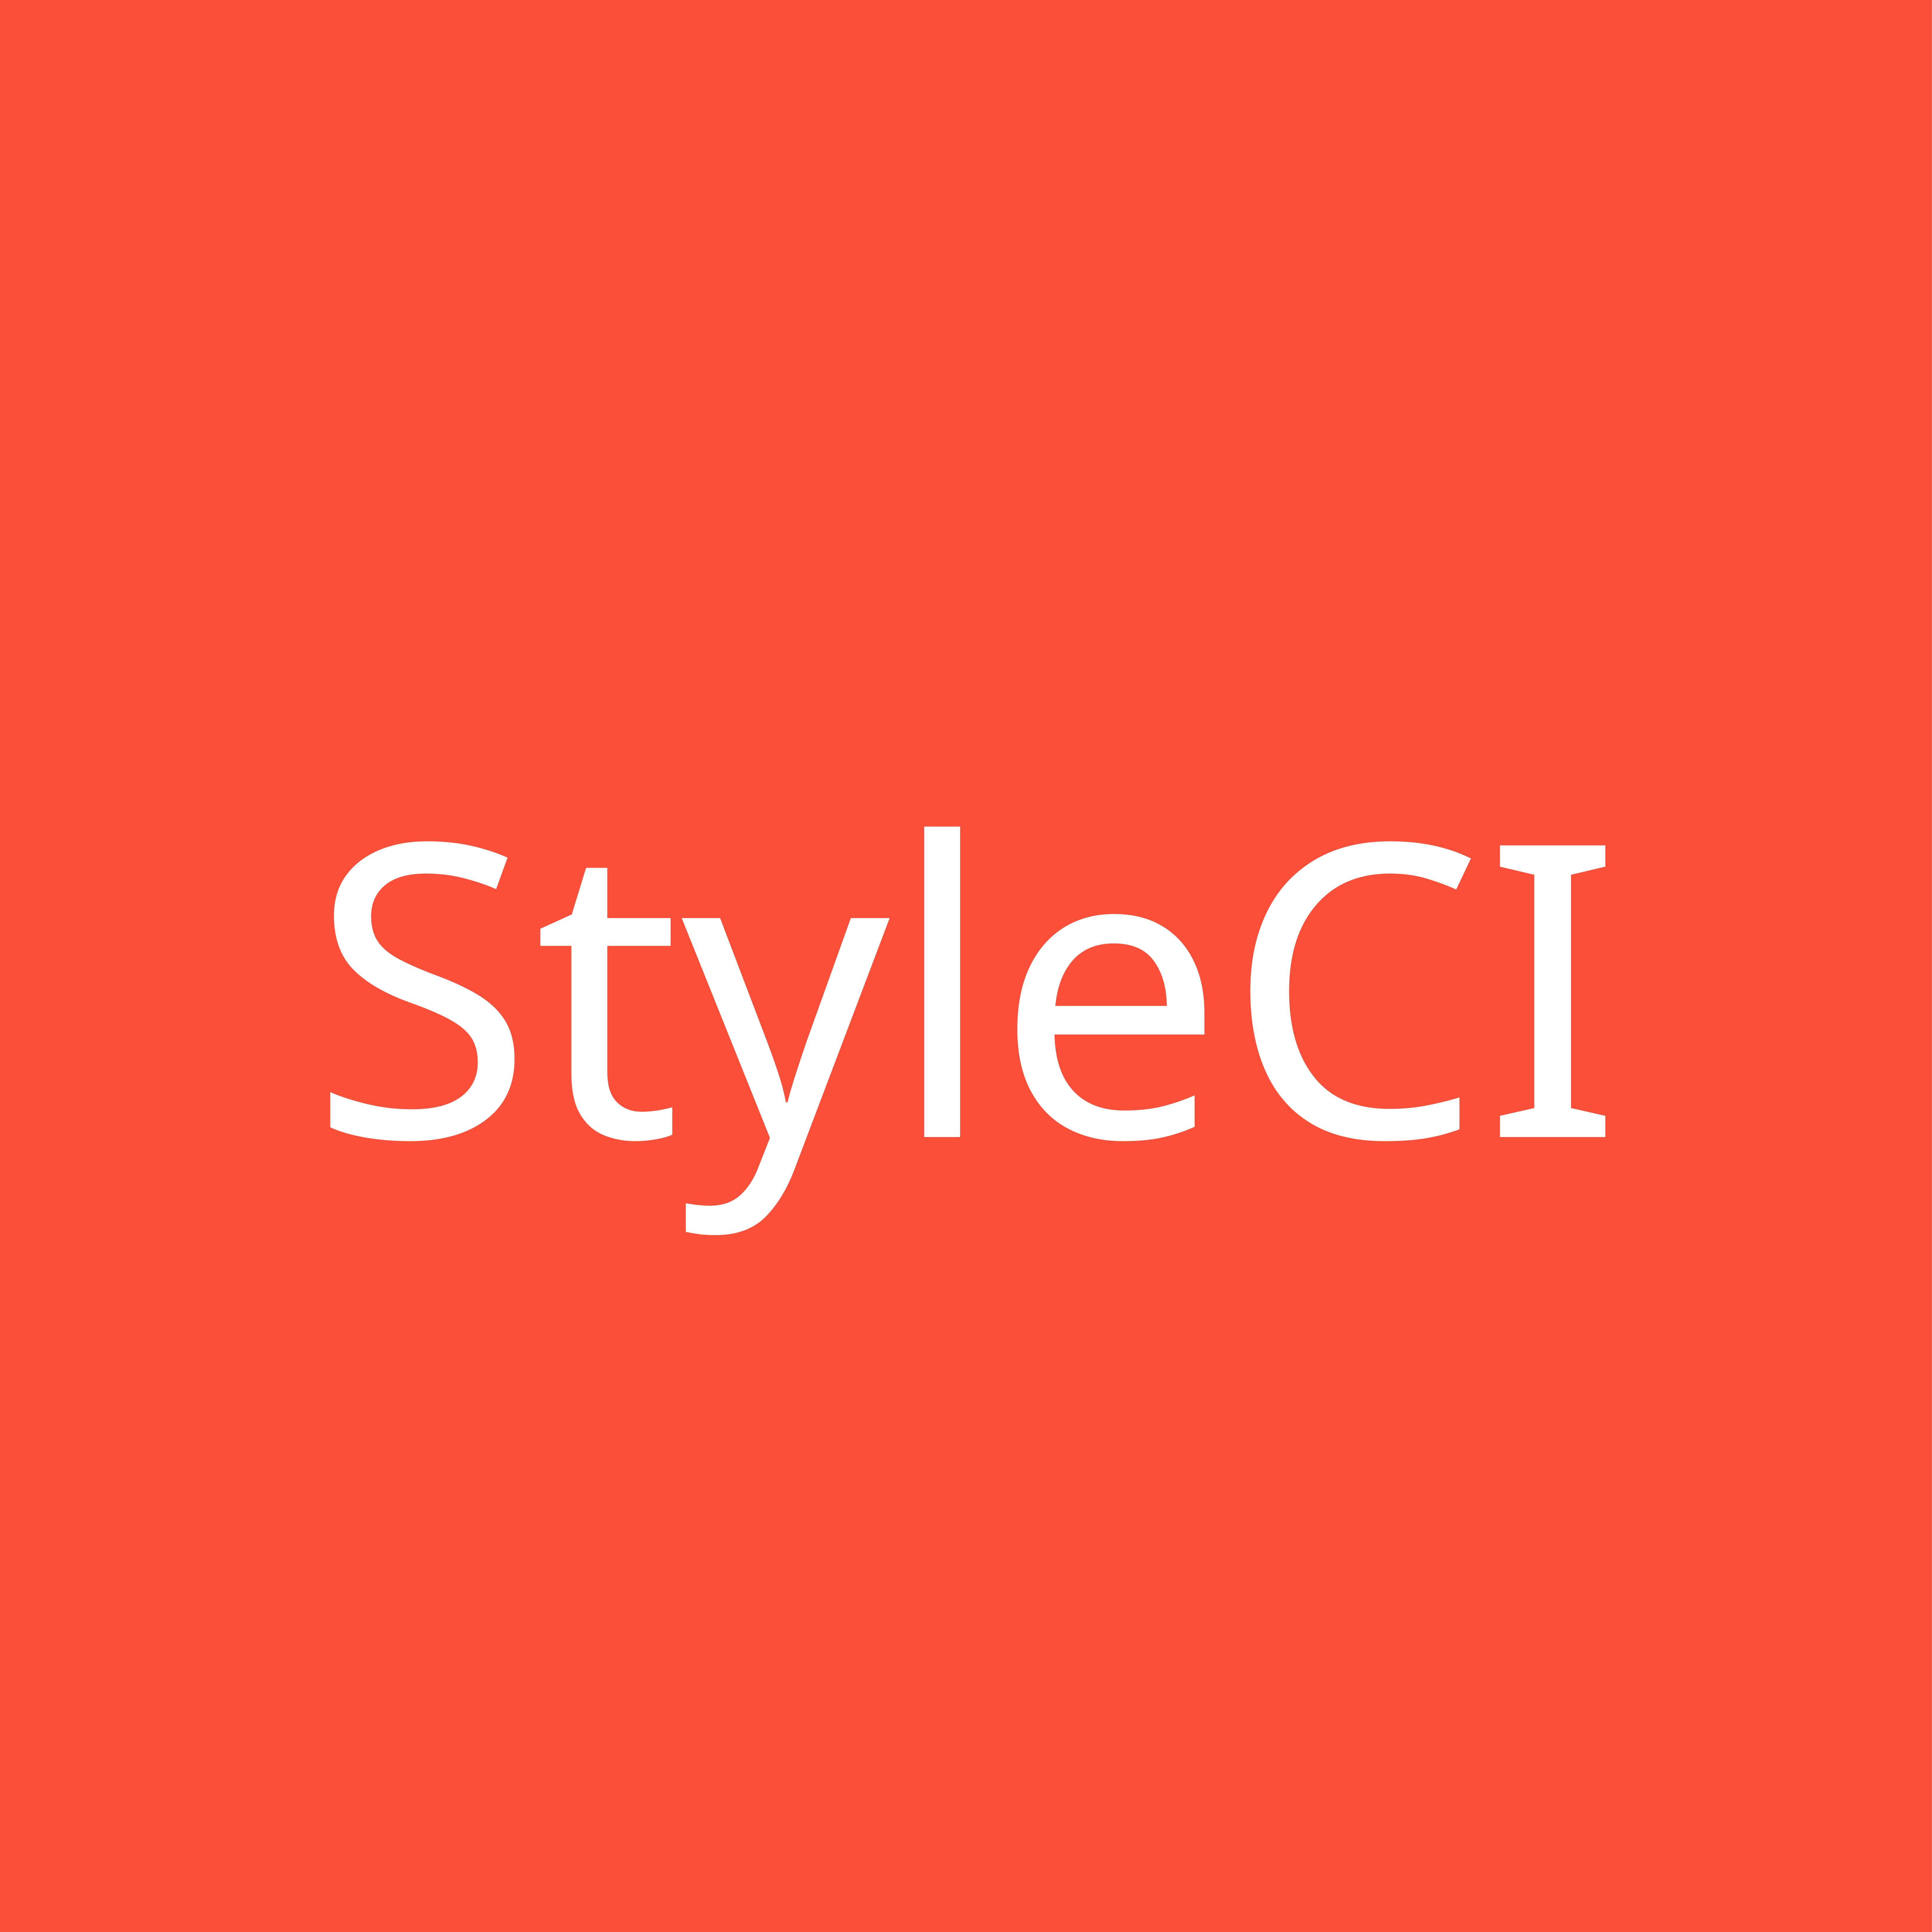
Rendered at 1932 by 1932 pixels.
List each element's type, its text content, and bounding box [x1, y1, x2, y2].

title StyleCI [0, 0, 1932, 1932]
